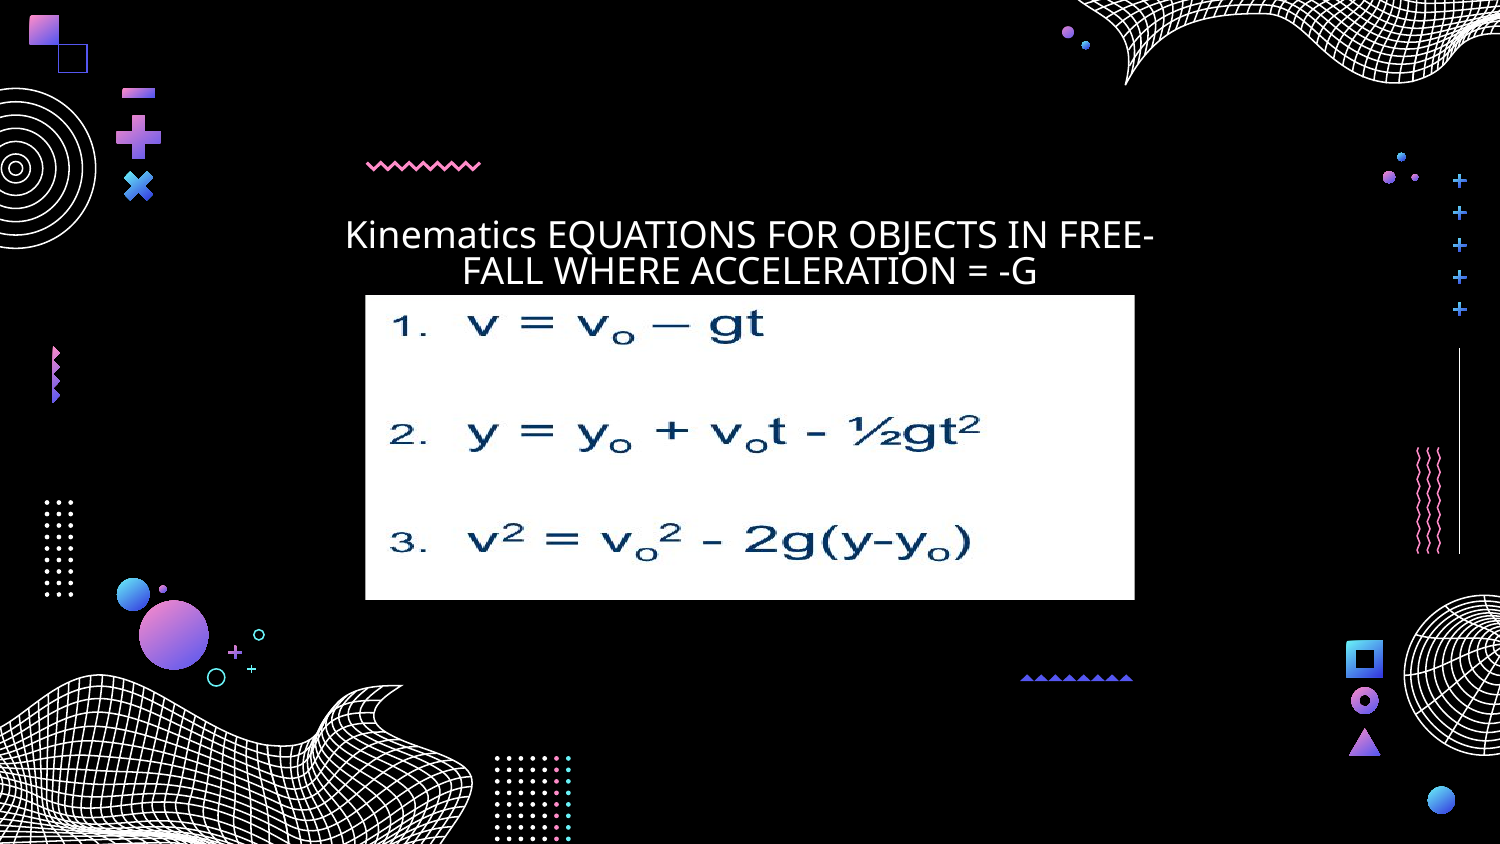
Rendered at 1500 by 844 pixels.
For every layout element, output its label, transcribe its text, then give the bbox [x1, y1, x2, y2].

picture [290, 295, 1210, 600]
title Kinematics EQUATIONS FOR OBJECTS IN FREE-FALL WHERE ACCELERATION = -G [329, 204, 1171, 359]
